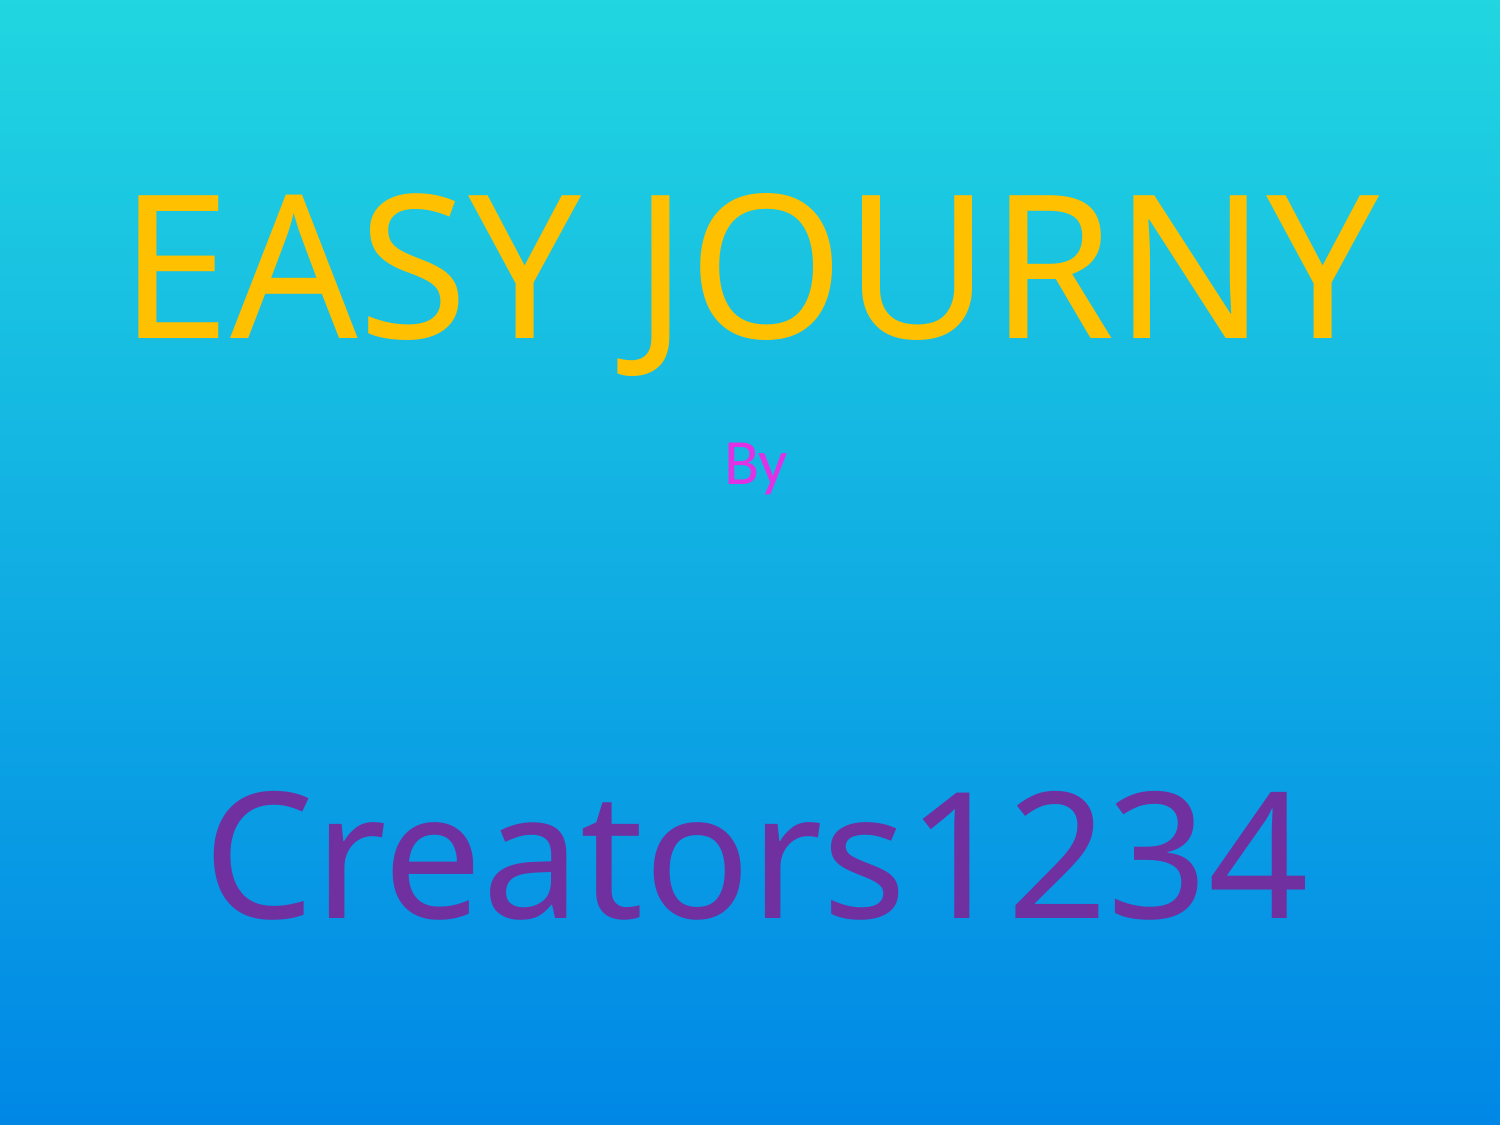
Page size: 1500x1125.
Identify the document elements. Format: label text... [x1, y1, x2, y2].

title EASY JOURNY [12, 137, 1488, 379]
subtitle By Creators1234 [0, 412, 1500, 963]
